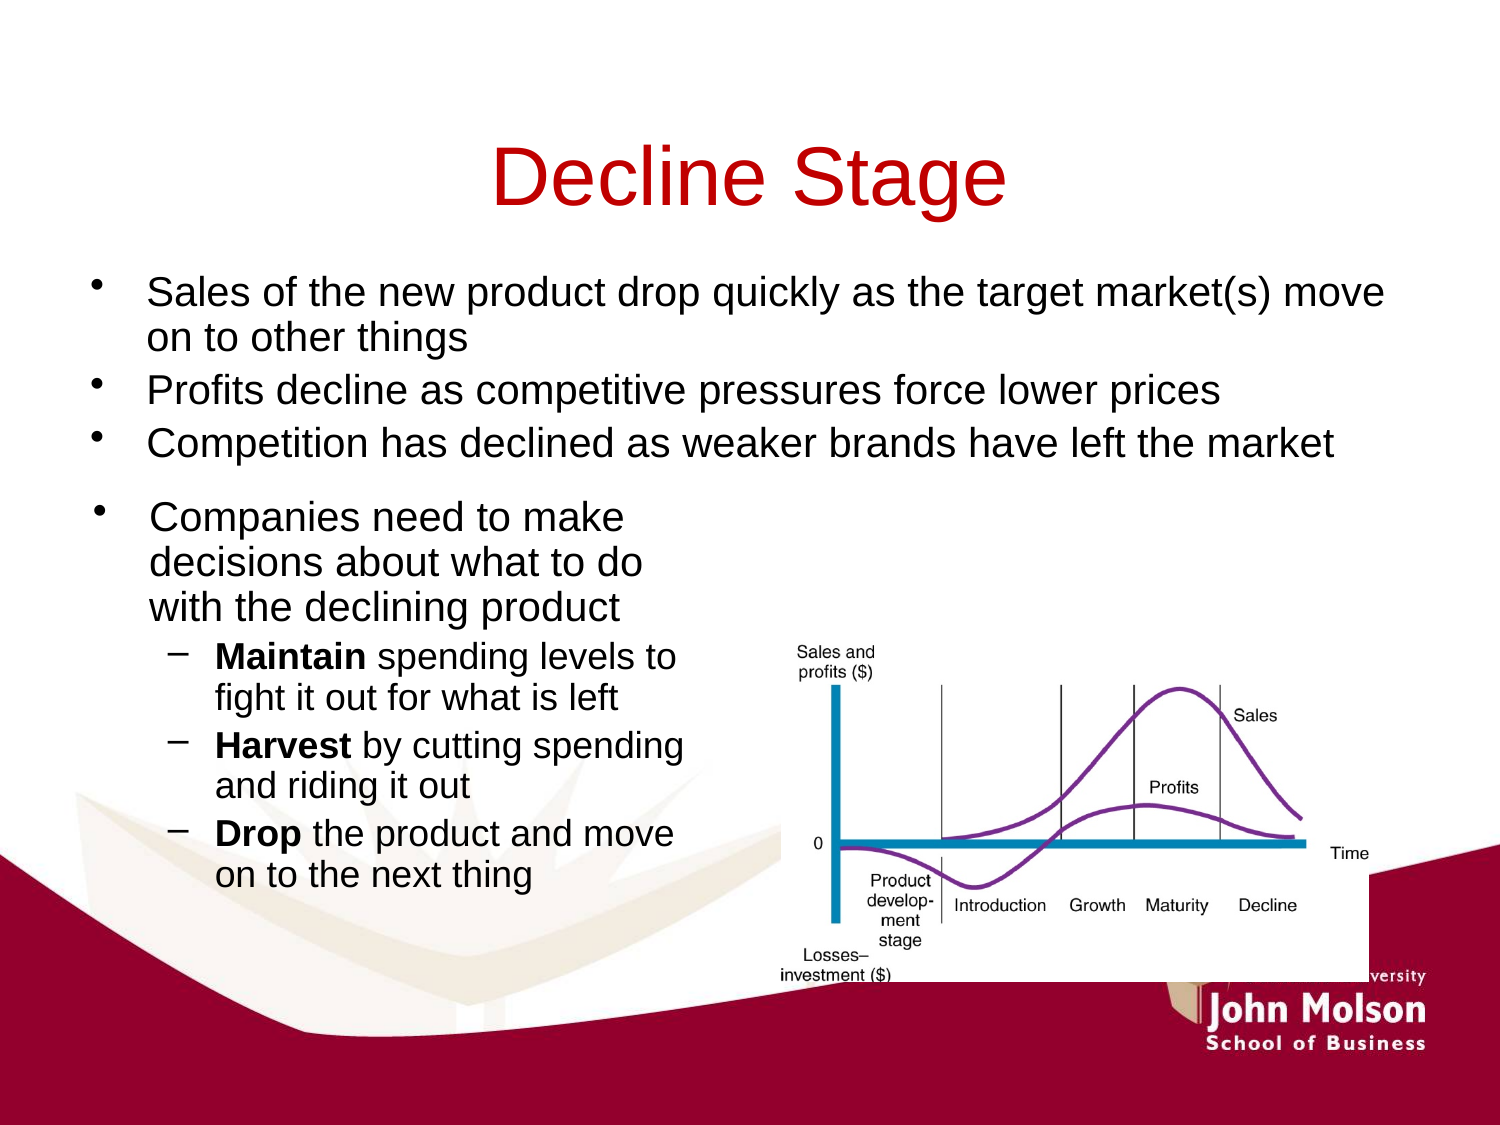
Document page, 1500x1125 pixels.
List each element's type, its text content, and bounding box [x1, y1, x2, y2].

list Sales of the new product drop quickly as the target market(s) move on to other things Profits decline as competitive pressures force lower prices Competition has declined as weaker brands have left the market [74, 262, 1416, 612]
list Companies need to make decisions about what to do with the declining product Maintain spending levels to fight it out for what is left Harvest by cutting spending and riding it out Drop the product and move on to the next thing [77, 487, 741, 955]
title Decline Stage [74, 116, 1426, 228]
picture [0, 0, 1500, 1125]
